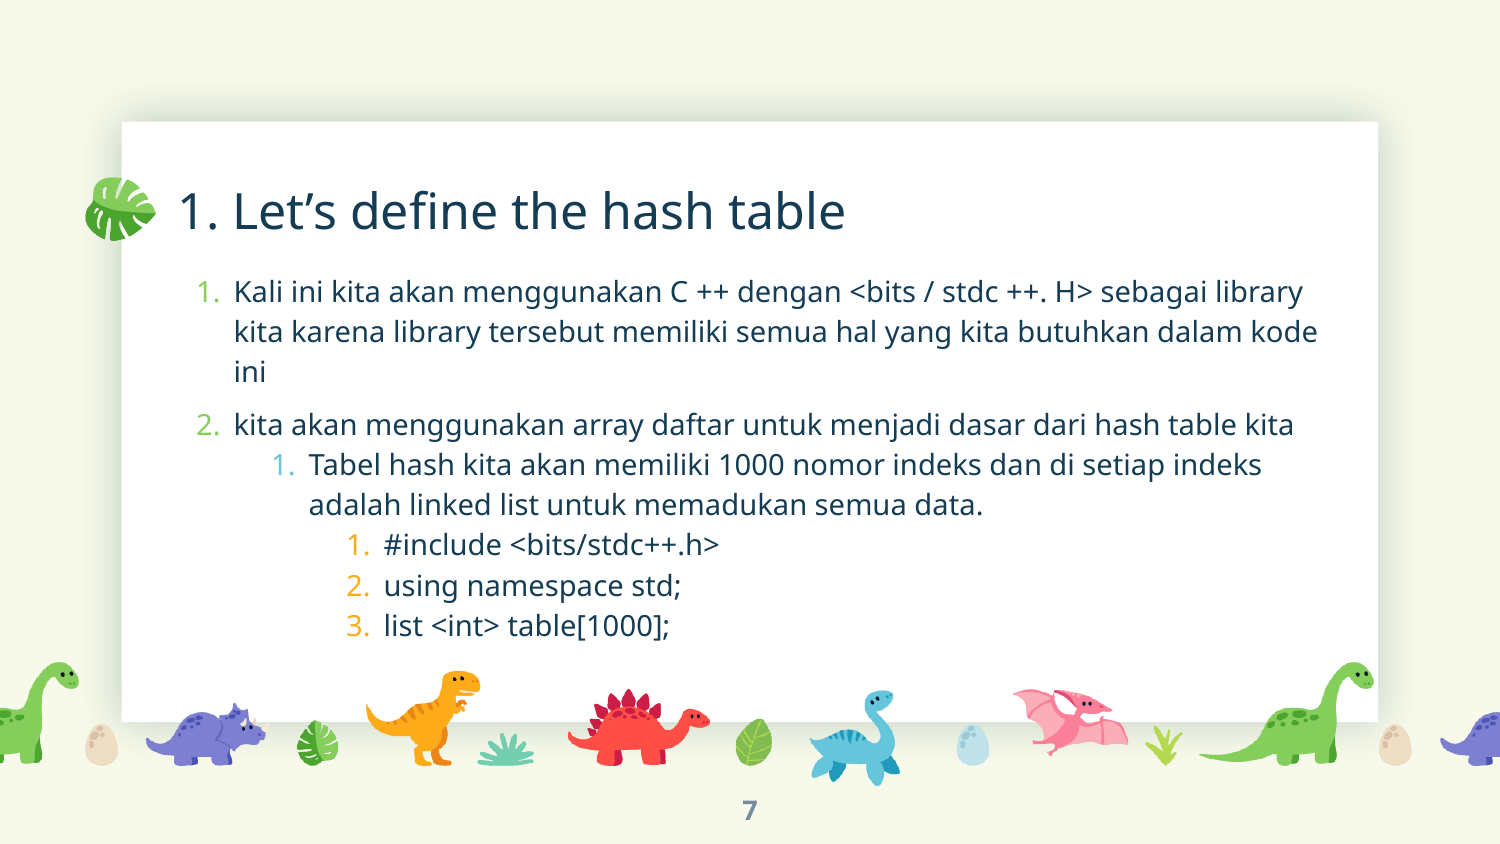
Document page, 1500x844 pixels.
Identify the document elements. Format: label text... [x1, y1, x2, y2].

picture [86, 178, 156, 241]
list Kali ini kita akan menggunakan C ++ dengan <bits / stdc ++. H> sebagai library kita karena library tersebut memiliki semua hal yang kita butuhkan dalam kode ini kita akan menggunakan array daftar untuk menjadi dasar dari hash table kita Tabel hash kita akan memiliki 1000 nomor indeks dan di setiap indeks adalah linked list untuk memadukan semua data. #include <bits/stdc++.h> using namespace std; list <int> table[1000]; [177, 267, 1323, 655]
picture [0, 651, 1500, 793]
title 1. Let’s define the hash table [177, 185, 1323, 241]
slide_number 7 [705, 779, 795, 844]
